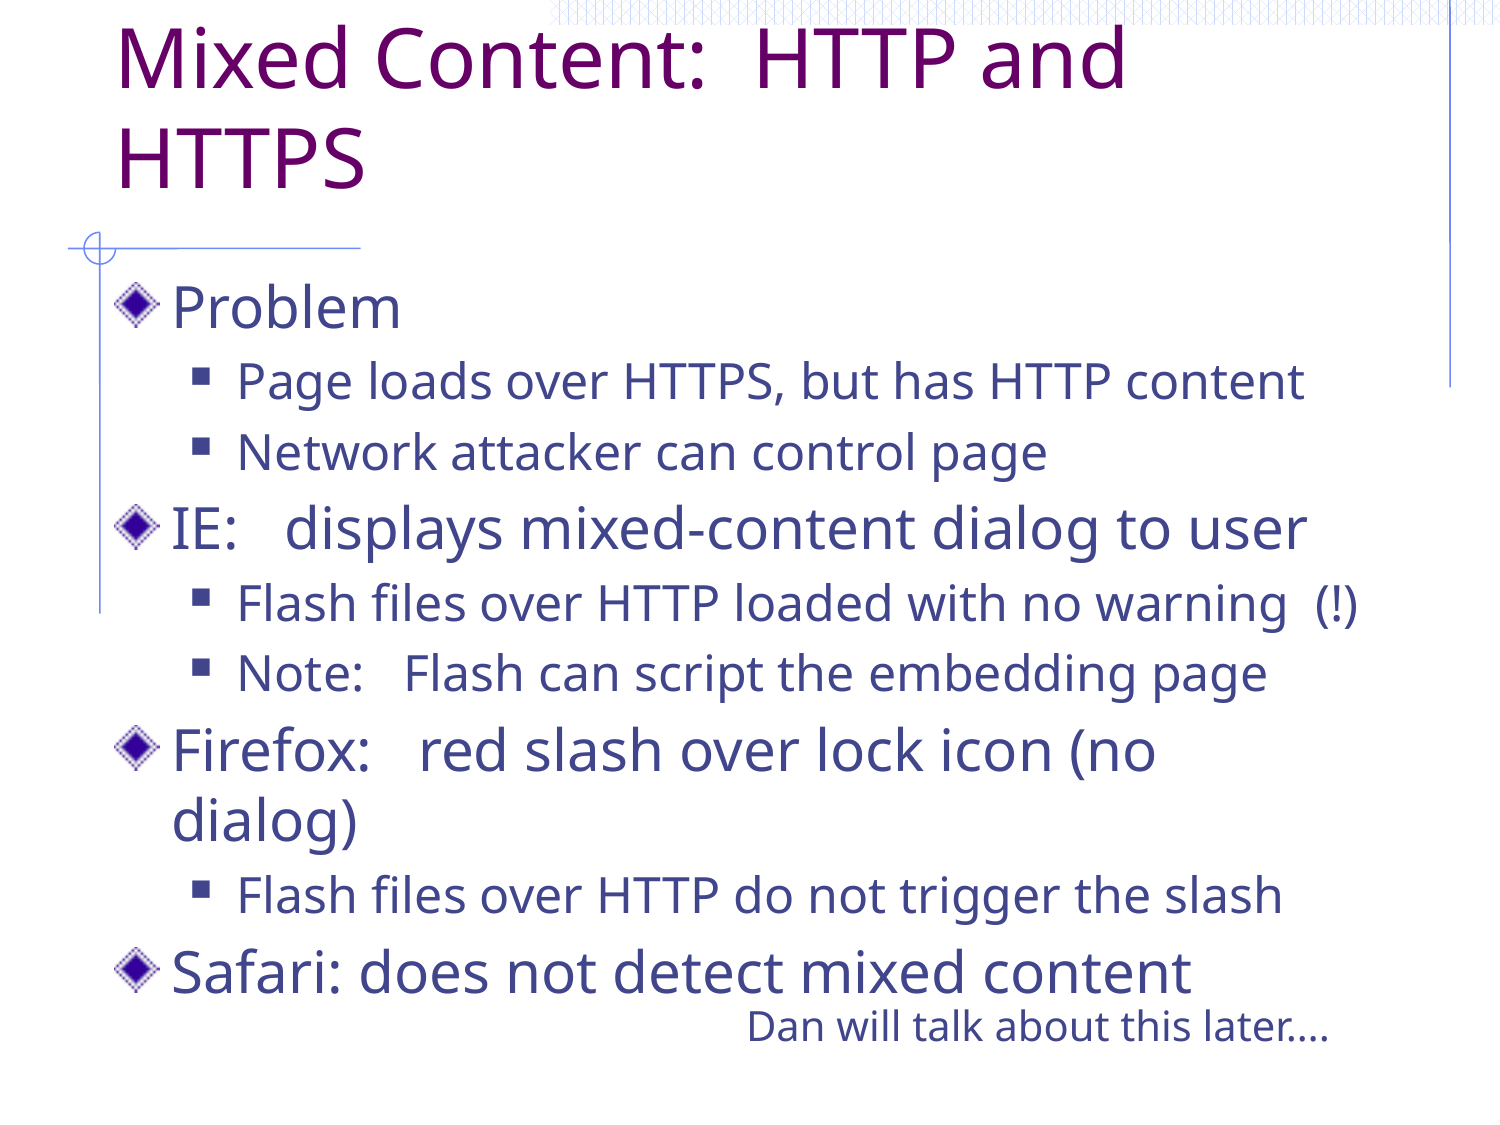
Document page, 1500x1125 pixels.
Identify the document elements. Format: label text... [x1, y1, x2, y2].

picture [114, 282, 160, 328]
picture [114, 947, 160, 993]
picture [114, 504, 160, 550]
list Problem Page loads over HTTPS, but has HTTP content Network attacker can control page IE: displays mixed-content dialog to user Flash files over HTTP loaded with no warning (!) Note: Flash can script the embedding page Firefox: red slash over lock icon (no dialog) Flash files over HTTP do not trigger the slash Safari: does not detect mixed content [99, 262, 1376, 938]
picture [114, 725, 160, 771]
text_box Dan will talk about this later…. [559, 992, 1346, 1057]
title Mixed Content: HTTP and HTTPS [99, 49, 1376, 213]
